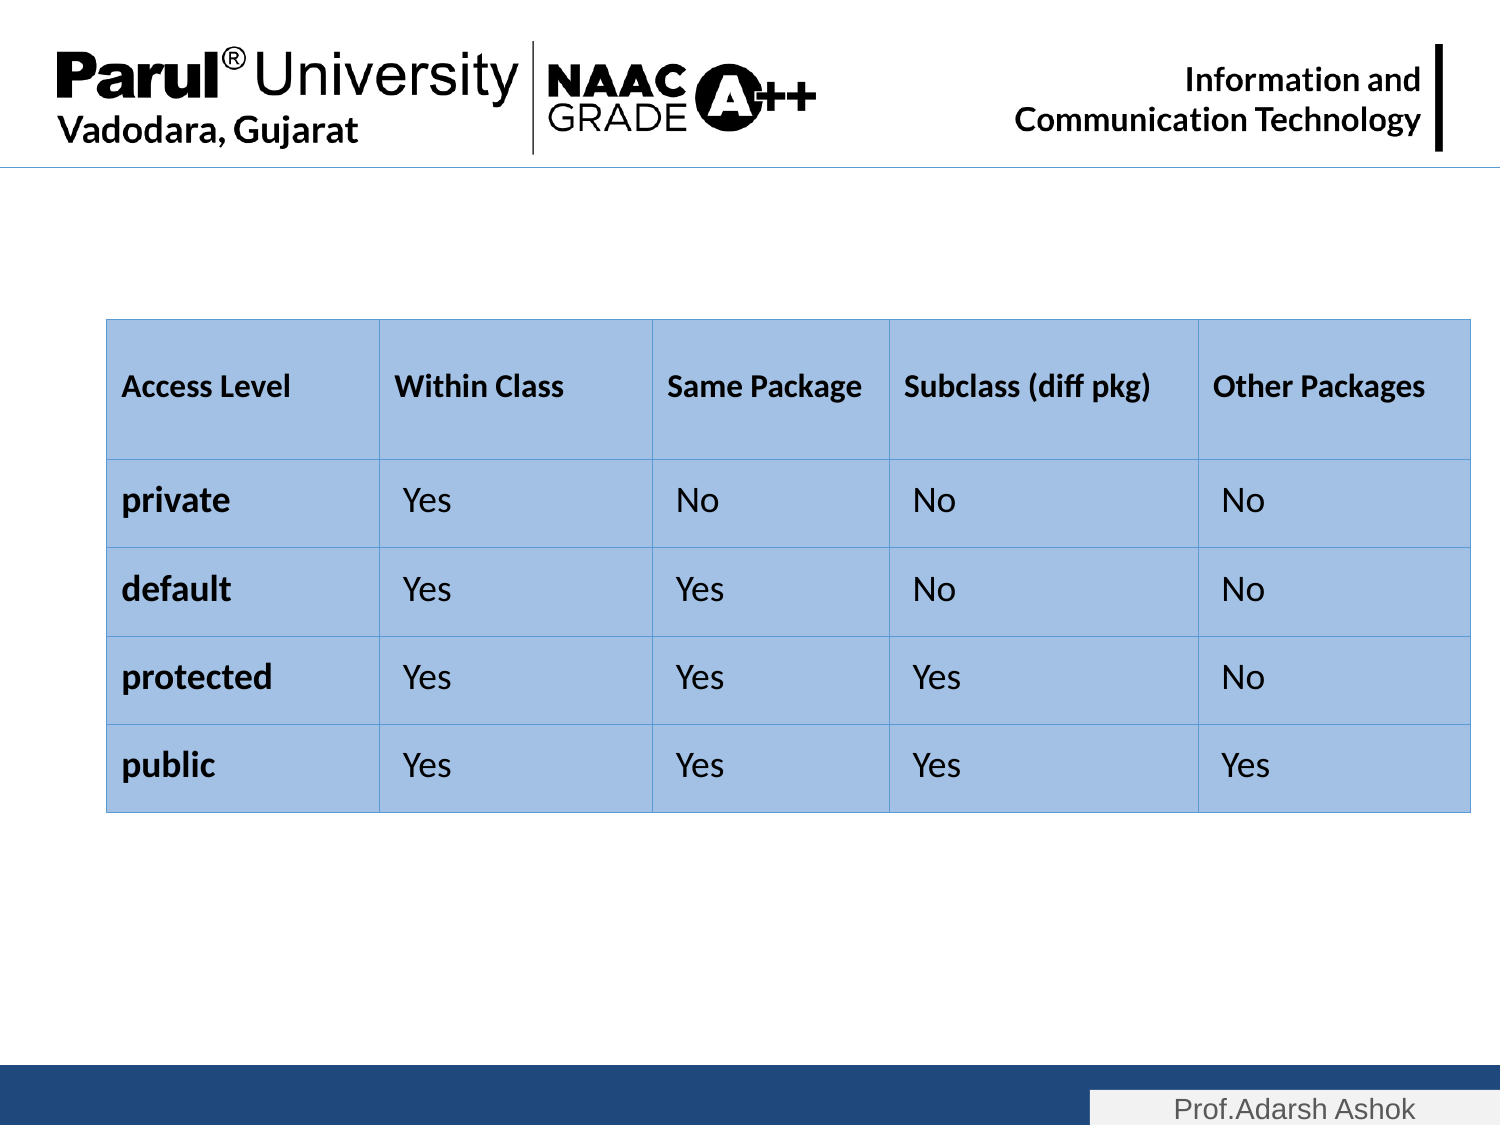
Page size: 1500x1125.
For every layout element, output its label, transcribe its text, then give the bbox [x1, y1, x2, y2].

table_cell No [1199, 548, 1470, 636]
table_cell No [653, 460, 889, 547]
table_cell No [890, 548, 1198, 636]
table_cell Yes [380, 460, 652, 547]
table_cell Yes [380, 725, 652, 812]
table_cell Yes [1199, 725, 1470, 812]
table_header Access Level [107, 320, 379, 459]
table_cell Yes [380, 637, 652, 724]
table_cell No [890, 460, 1198, 547]
table_cell Yes [653, 548, 889, 636]
table_header Within Class [380, 320, 652, 459]
table_cell Yes [653, 725, 889, 812]
table_cell protected [107, 637, 379, 724]
text_box Prof.Adarsh Ashok [1089, 1089, 1500, 1125]
table_cell Yes [890, 725, 1198, 812]
table_cell Yes [653, 637, 889, 724]
table_cell public [107, 725, 379, 812]
picture [57, 41, 1443, 155]
table_cell No [1199, 460, 1470, 547]
table_cell No [1199, 637, 1470, 724]
table_header Other Packages [1199, 320, 1470, 459]
table_cell private [107, 460, 379, 547]
table_cell default [107, 548, 379, 636]
table_cell Yes [890, 637, 1198, 724]
table_cell Yes [380, 548, 652, 636]
table_header Subclass (diff pkg) [890, 320, 1198, 459]
table_header Same Package [653, 320, 889, 459]
